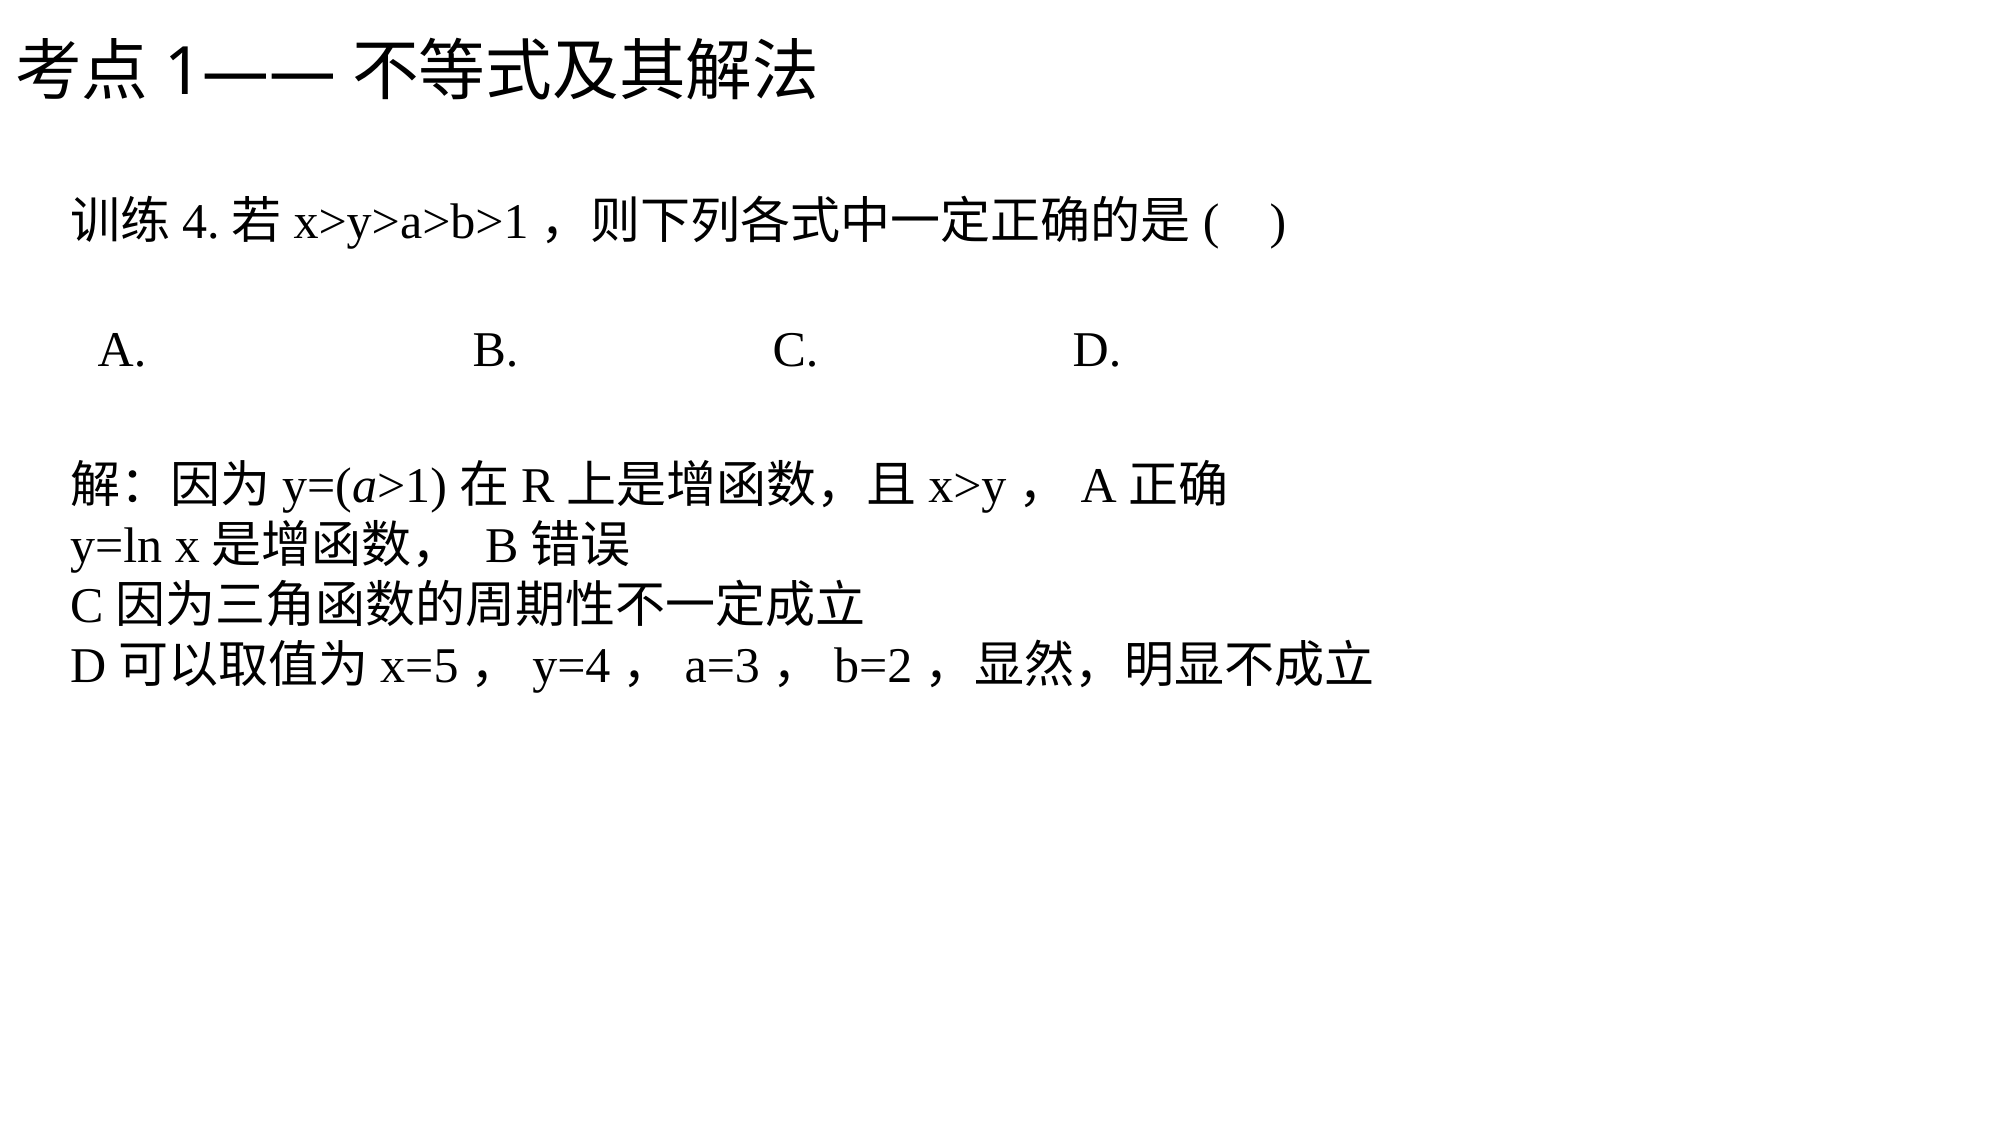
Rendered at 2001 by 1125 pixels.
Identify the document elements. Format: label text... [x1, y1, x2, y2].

text_box 考点1——不等式及其解法 [0, 0, 1958, 115]
text_box 训练4.若x>y>a>b>1，则下列各式中一定正确的是( ) [55, 181, 1907, 257]
